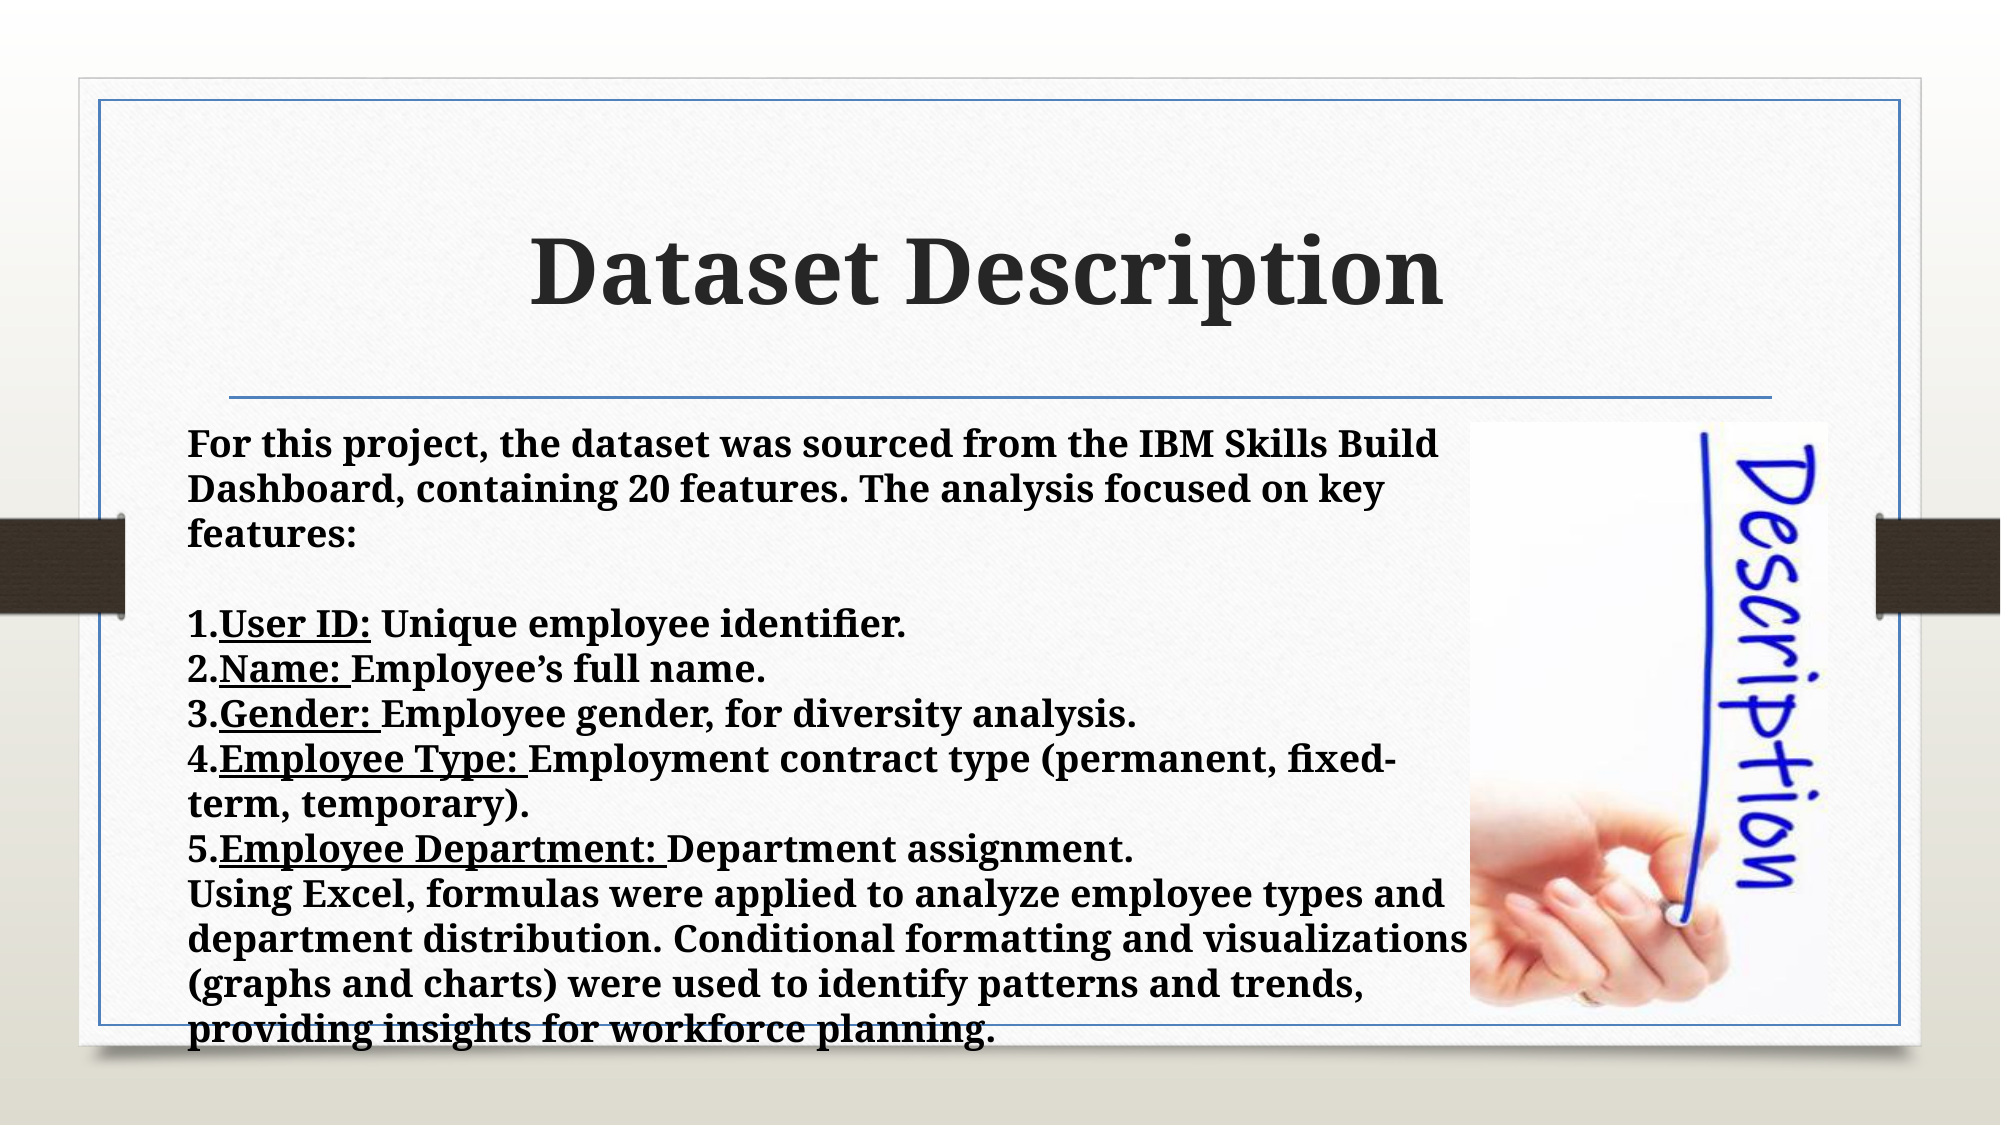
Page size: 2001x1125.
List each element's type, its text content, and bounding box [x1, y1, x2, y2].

text_box For this project, the dataset was sourced from the IBM Skills Build Dashboard, containing 20 features. The analysis focused on key features: User ID: Unique employee identifier. Name: Employee’s full name. Gender: Employee gender, for diversity analysis. Employee Type: Employment contract type (permanent, fixed-term, temporary). Employee Department: Department assignment. Using Excel, formulas were applied to analyze employee types and department distribution. Conditional formatting and visualizations (graphs and charts) were used to identify patterns and trends, providing insights for workforce planning. [172, 412, 1495, 1057]
picture [0, 0, 2001, 1125]
title Dataset Description [212, 161, 1788, 375]
